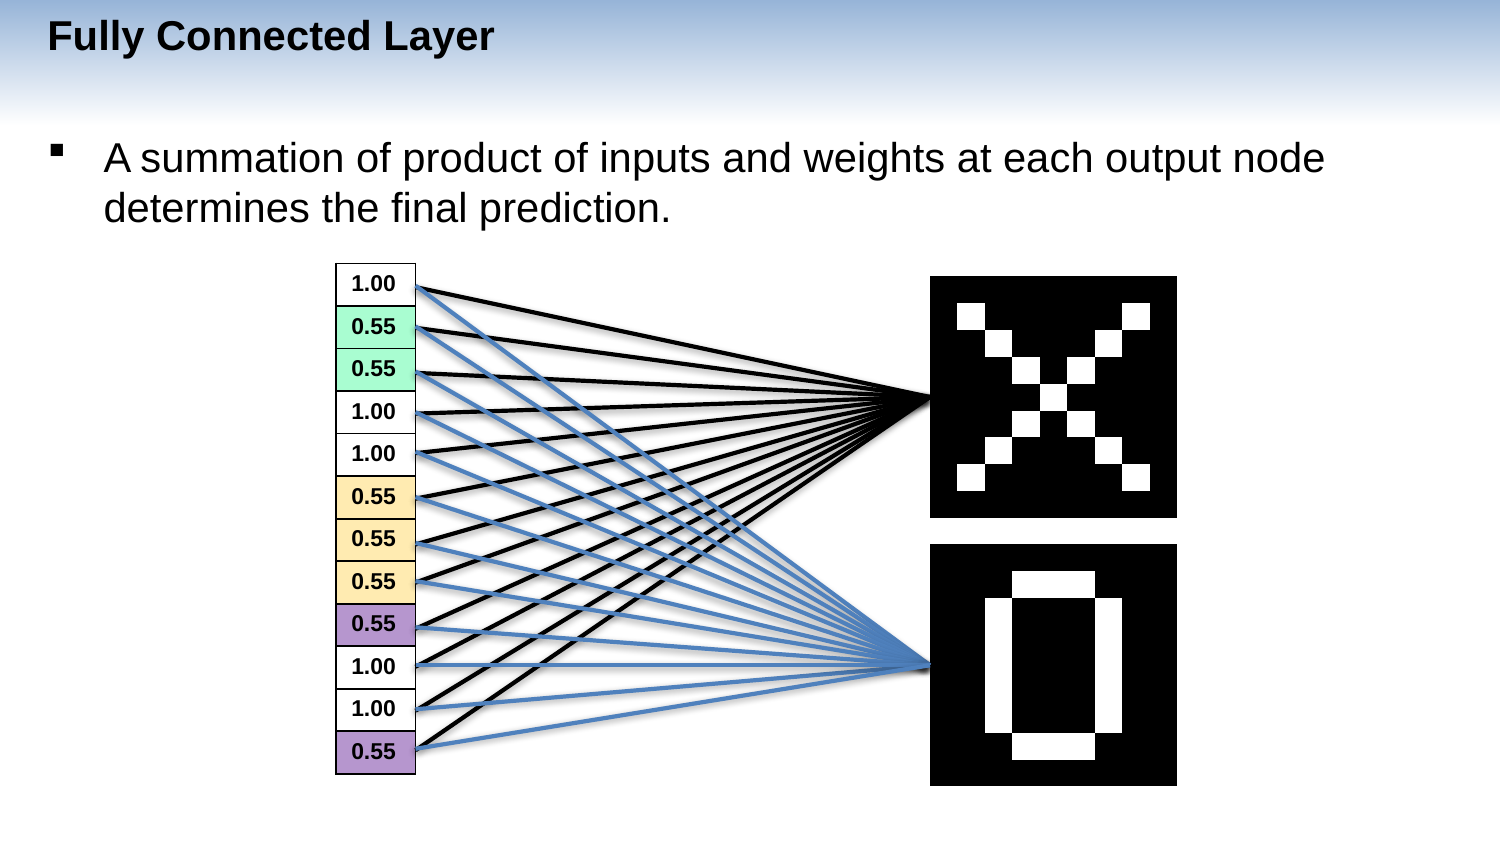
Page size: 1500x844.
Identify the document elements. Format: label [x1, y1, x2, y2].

table_cell [337, 562, 413, 603]
table_cell [337, 392, 415, 433]
table_cell [337, 605, 413, 645]
table_cell [930, 571, 1177, 786]
table_cell [337, 307, 415, 348]
table_header [337, 264, 415, 305]
table_header [930, 276, 1177, 303]
table_cell [337, 349, 415, 390]
table_cell [337, 647, 415, 688]
text_box [415, 285, 931, 751]
table_cell [337, 690, 415, 730]
list [32, 123, 1469, 812]
table_cell [337, 732, 415, 773]
table_cell [337, 434, 413, 475]
table_cell [337, 477, 413, 518]
text_box [32, 0, 1080, 66]
table_cell [337, 520, 413, 560]
table_cell [931, 303, 1177, 518]
table_header [931, 544, 1177, 571]
